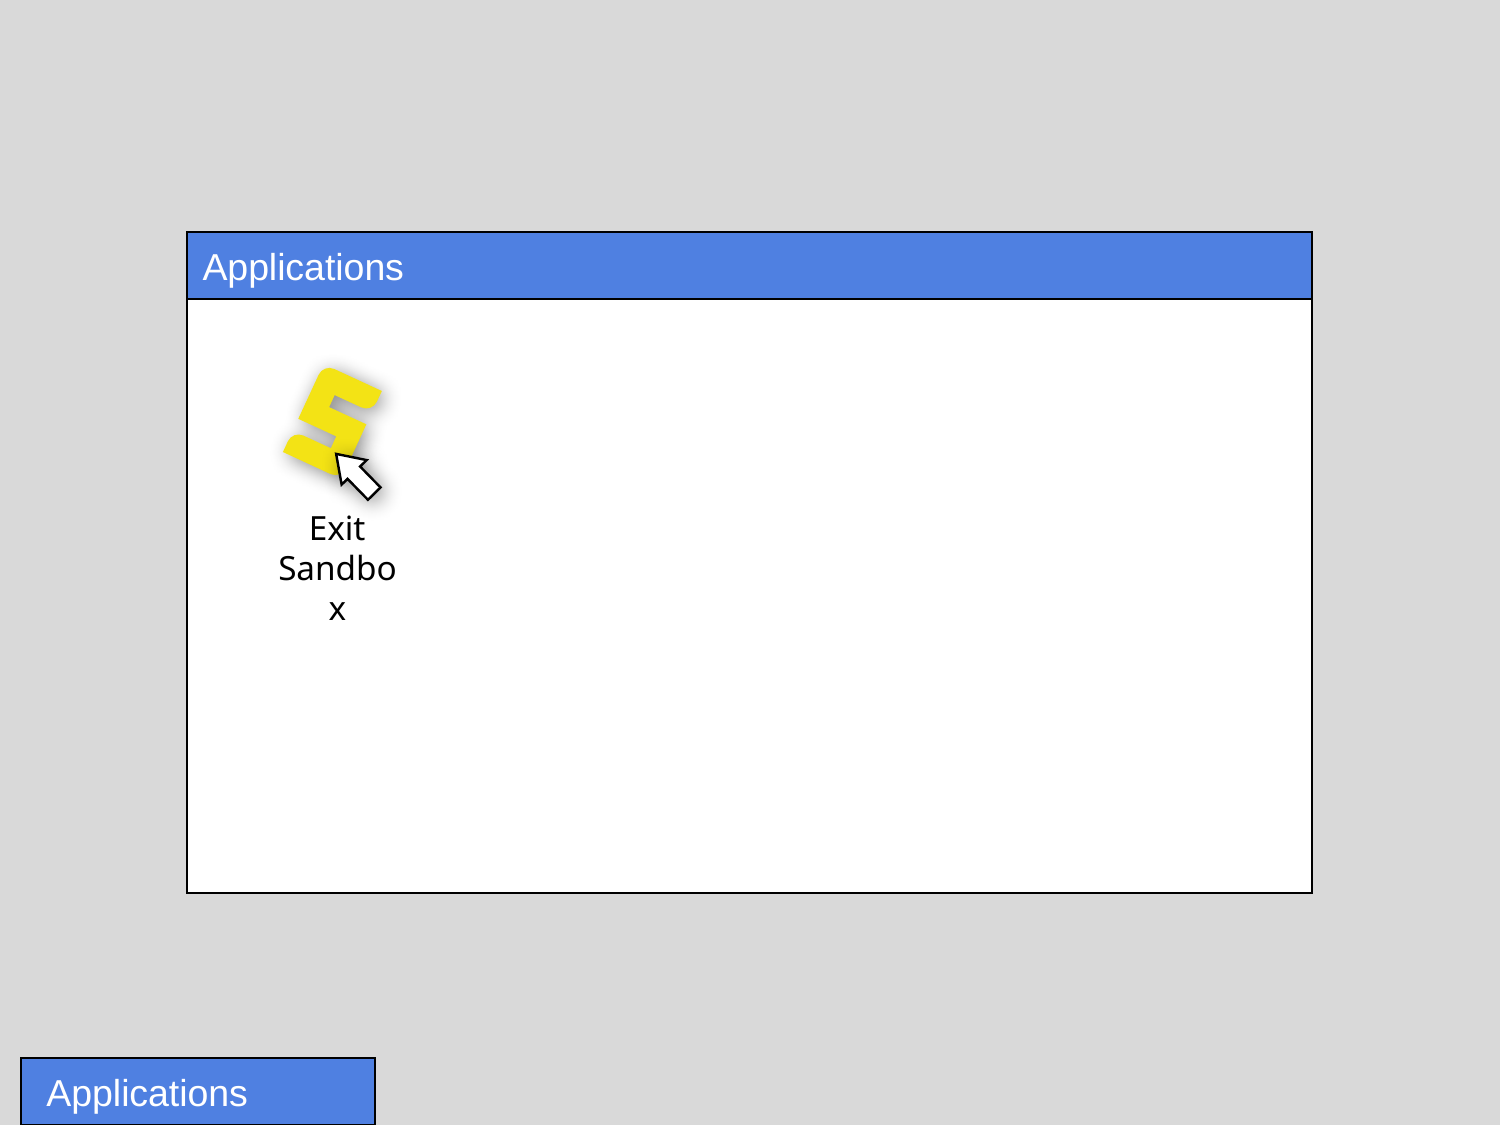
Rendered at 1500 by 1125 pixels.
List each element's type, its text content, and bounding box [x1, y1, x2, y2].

text_box [186, 298, 1313, 894]
text_box Applications [186, 231, 1313, 298]
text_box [256, 373, 419, 596]
text_box [255, 356, 419, 596]
text_box Applications [20, 1057, 376, 1125]
